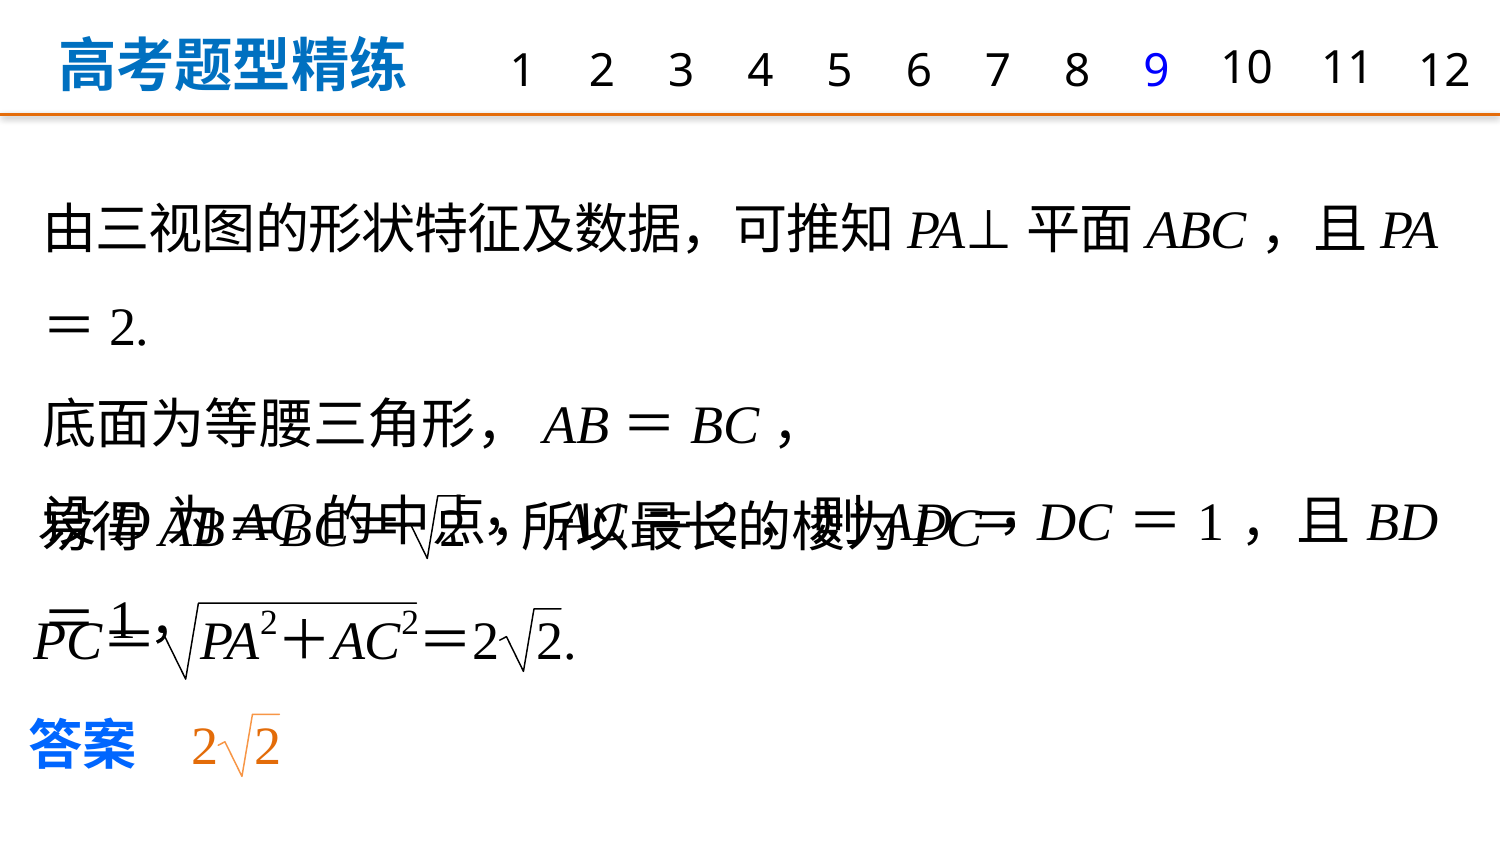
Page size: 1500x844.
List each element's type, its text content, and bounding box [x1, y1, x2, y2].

text_box 3 [646, 36, 716, 106]
text_box 8 [1042, 36, 1113, 106]
text_box 6 [884, 36, 954, 106]
text_box 5 [804, 36, 875, 106]
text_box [28, 696, 1116, 837]
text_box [32, 599, 1120, 699]
text_box 高考题型精练 [43, 20, 423, 105]
text_box 11 [1301, 36, 1394, 101]
text_box 4 [725, 36, 796, 106]
text_box 9 [1121, 36, 1192, 106]
text_box 1 [488, 36, 558, 106]
text_box 12 [1402, 36, 1486, 106]
text_box 10 [1201, 36, 1293, 101]
text_box 2 [567, 36, 637, 106]
text_box 7 [963, 36, 1033, 106]
text_box 由三视图的形状特征及数据，可推知PA⊥平面ABC，且PA＝2. 底面为等腰三角形，AB＝BC， 设D为AC的中点，AC＝2，则AD＝DC＝1，且BD＝1， [27, 154, 1467, 657]
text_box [37, 490, 1125, 606]
